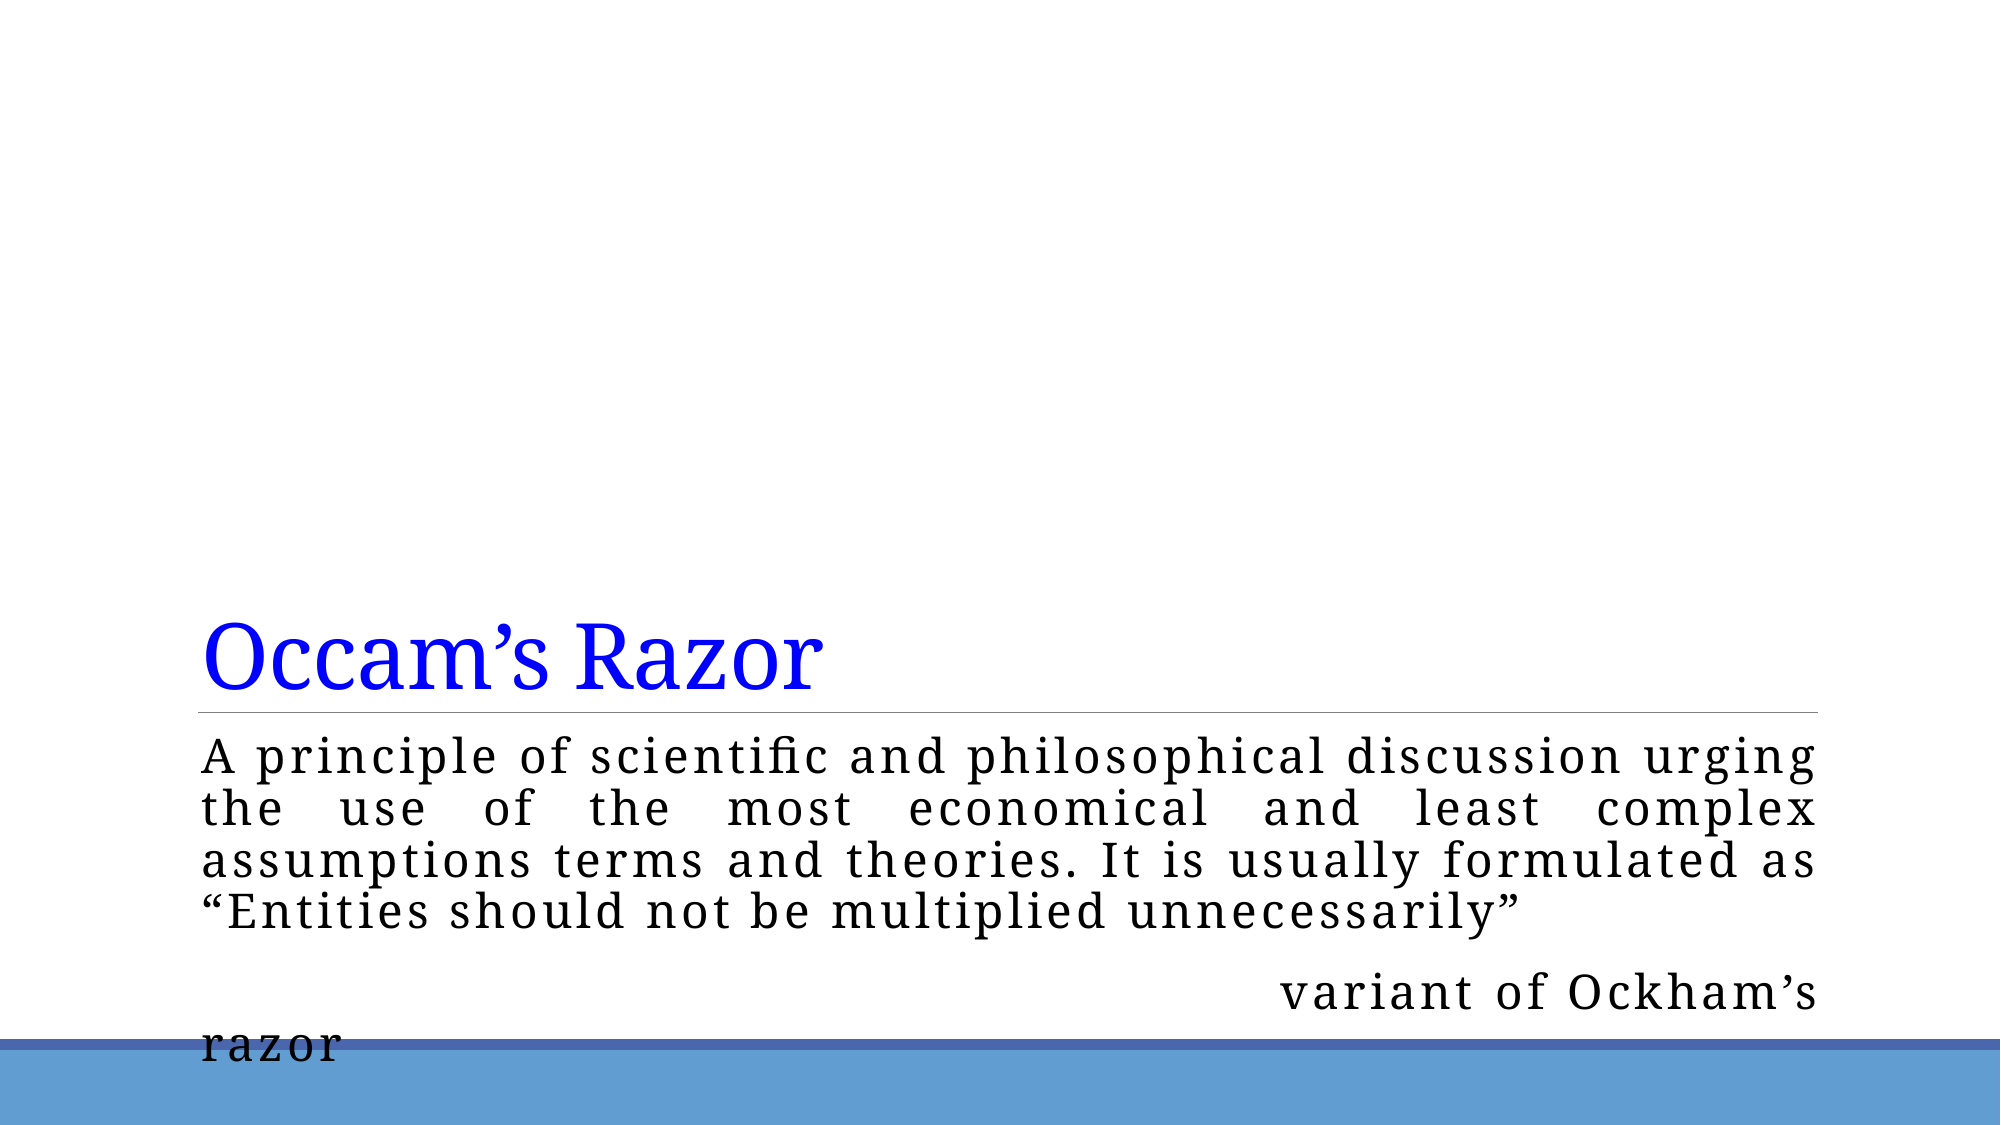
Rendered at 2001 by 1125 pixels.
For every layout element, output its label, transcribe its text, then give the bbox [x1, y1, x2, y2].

subtitle A principle of scientific and philosophical discussion urging the use of the most economical and least complex assumptions terms and theories. It is usually formulated as “Entities should not be multiplied unnecessarily” variant of Ockham’s razor [186, 725, 1838, 1013]
title Occam’s Razor [186, 578, 1537, 716]
